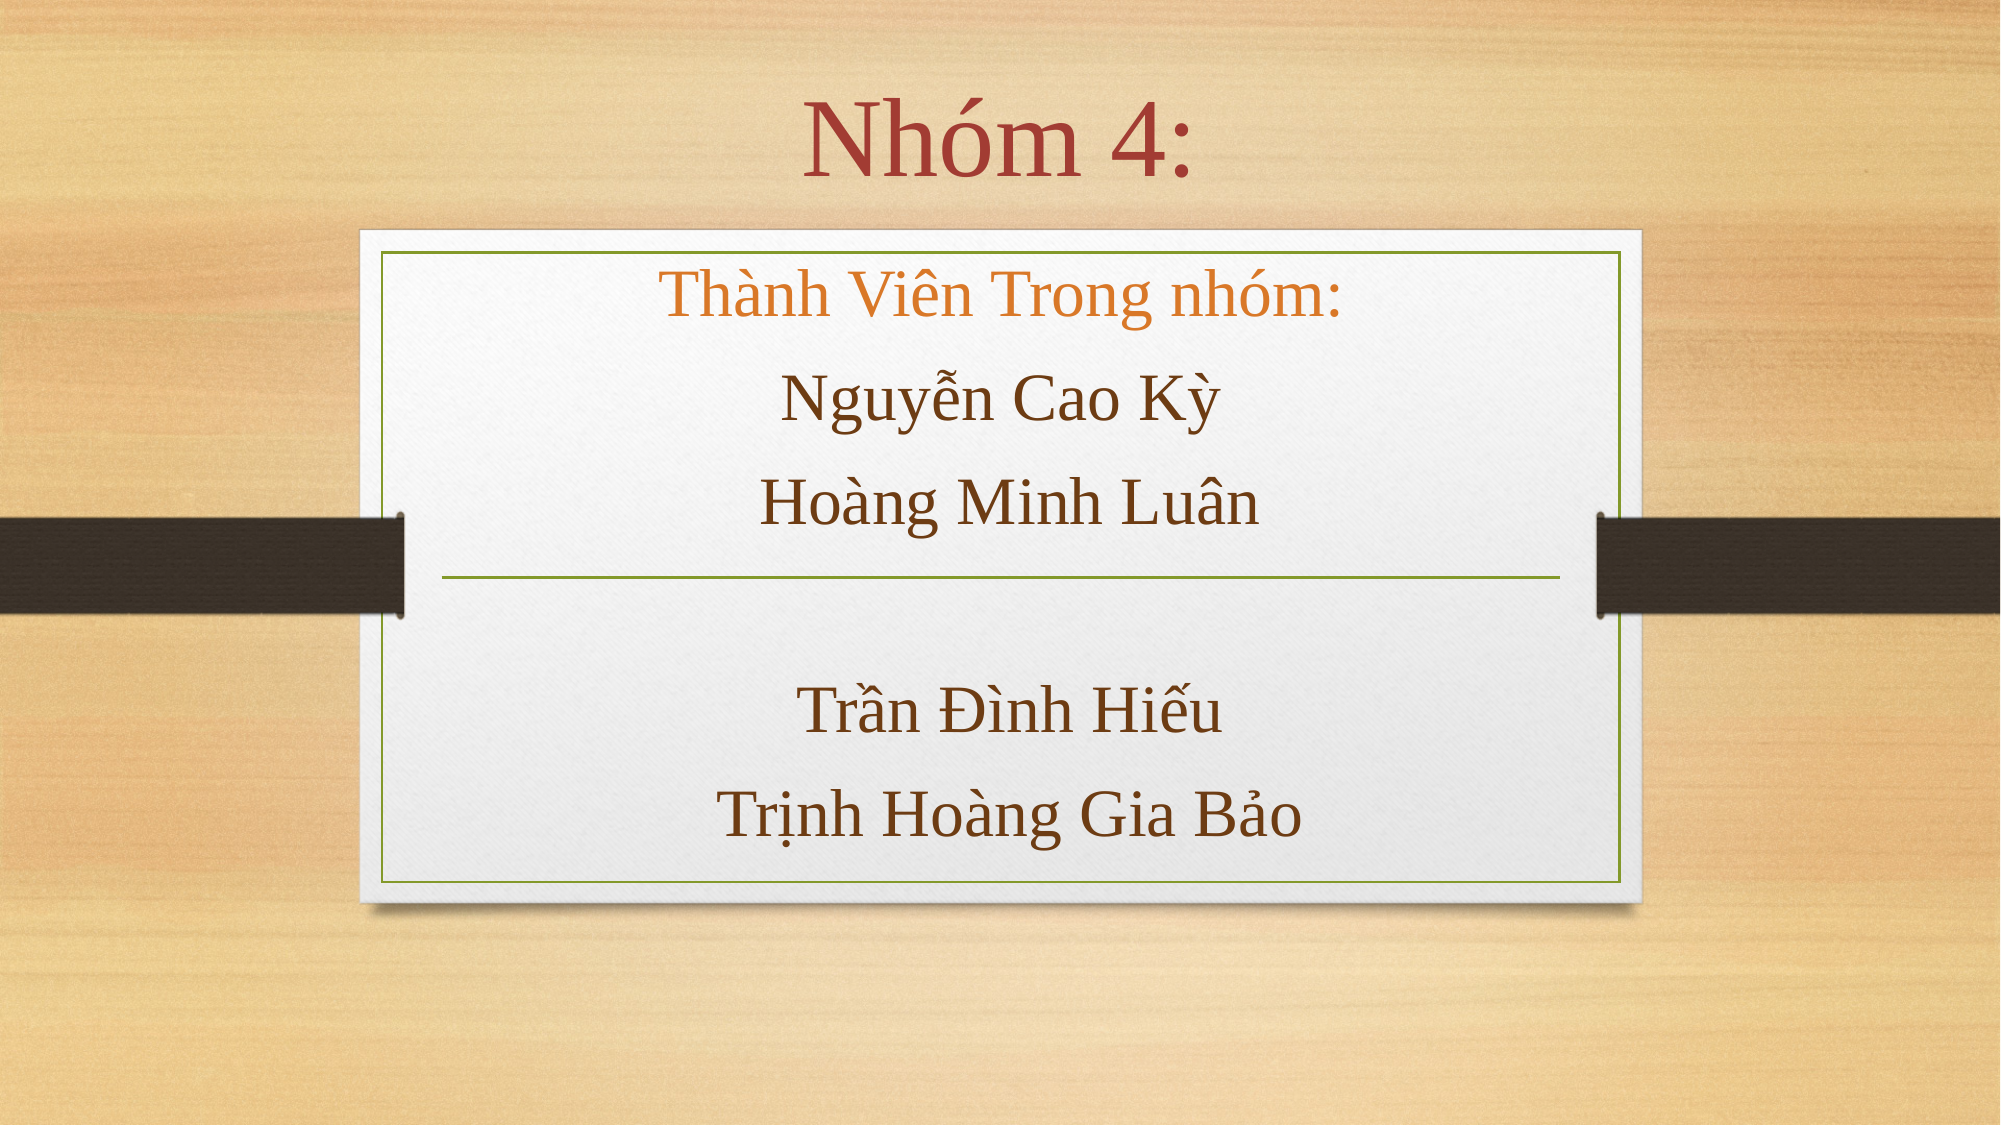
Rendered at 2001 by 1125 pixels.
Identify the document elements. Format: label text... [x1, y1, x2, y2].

subtitle Thành Viên Trong nhóm: Nguyễn Cao Kỳ Hoàng Minh Luân Trần Đình Hiếu Trịnh Hoàng Gia Bảo [414, 240, 1606, 863]
picture [0, 0, 2001, 1125]
title Nhóm 4: [249, 14, 1750, 207]
